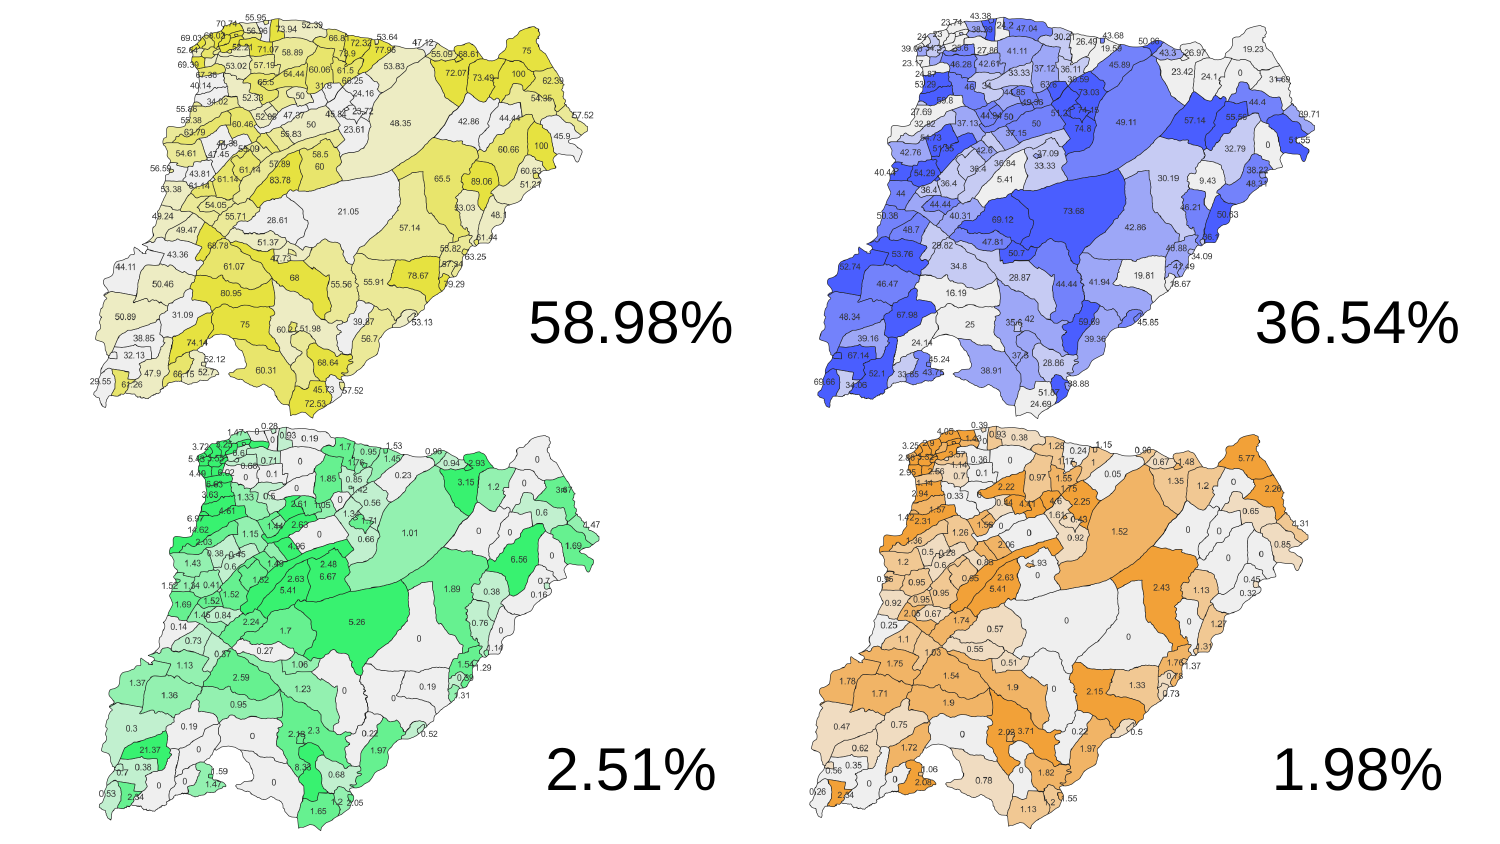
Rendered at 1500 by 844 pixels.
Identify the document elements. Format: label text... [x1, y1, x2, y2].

picture [84, 10, 609, 833]
text_box 1.98% [1331, 715, 1477, 818]
text_box 2.51% [610, 715, 750, 818]
picture [802, 10, 1327, 833]
text_box 58.98% [613, 268, 750, 371]
text_box 36.54% [1328, 268, 1477, 371]
